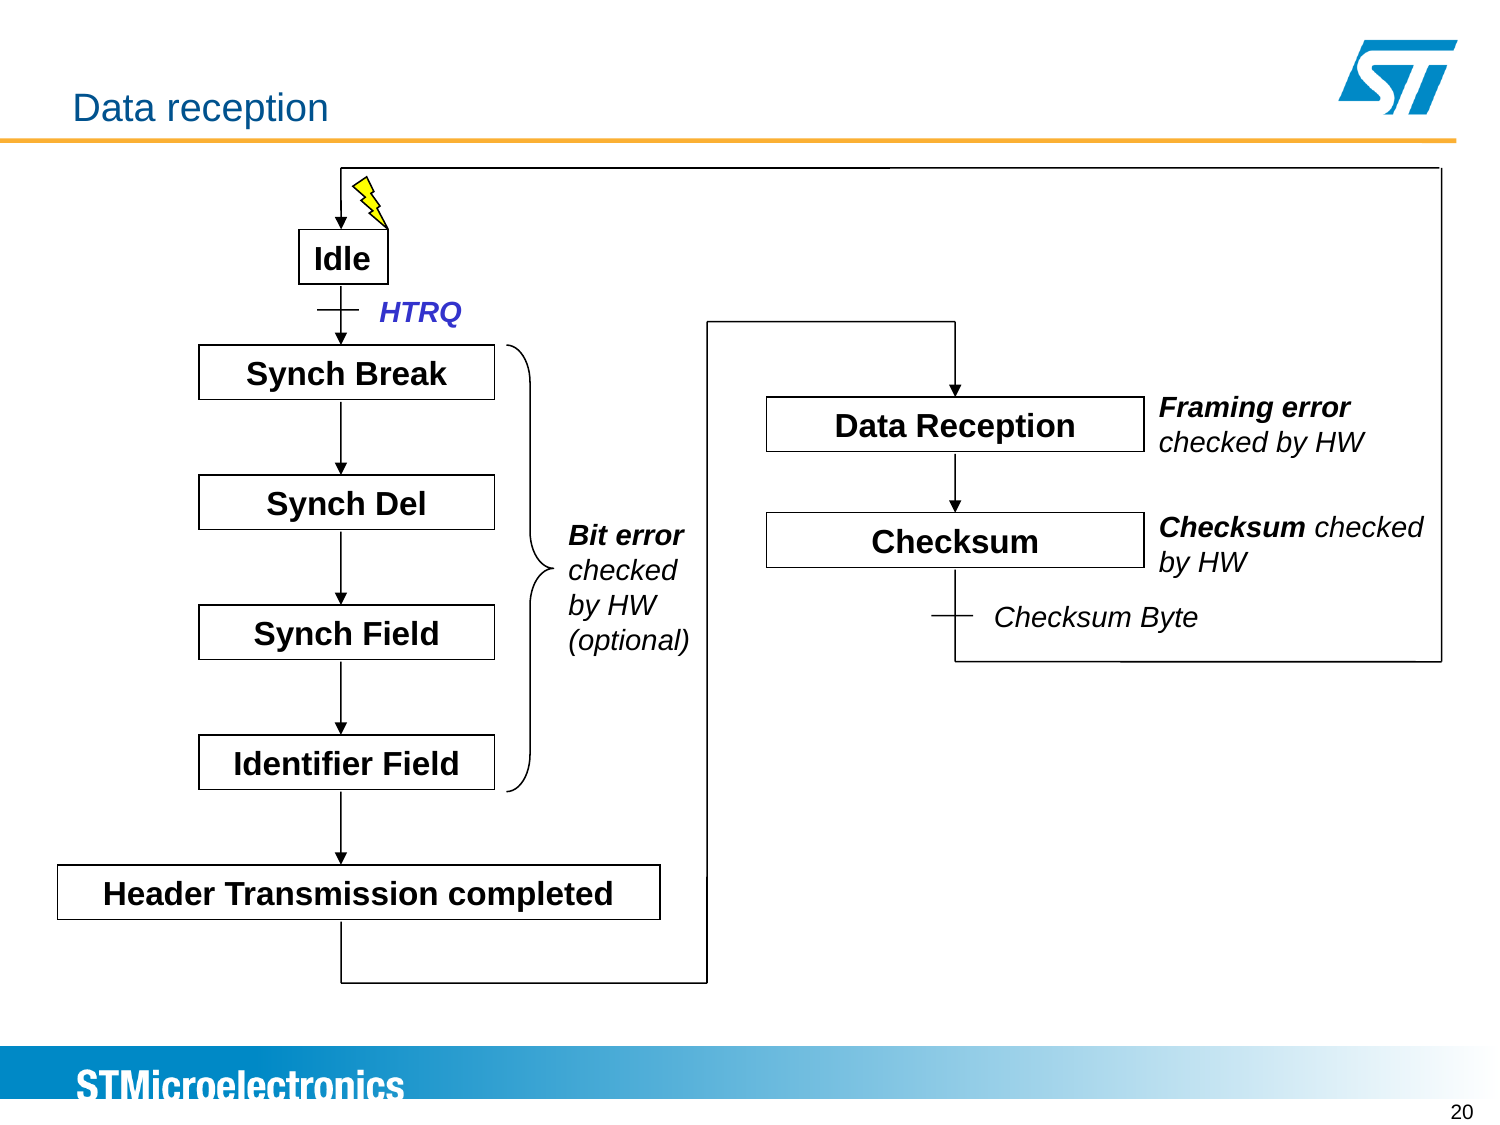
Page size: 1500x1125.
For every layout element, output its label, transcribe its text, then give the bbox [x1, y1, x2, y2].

text_box Checksum Byte [978, 590, 1275, 641]
text_box [949, 321, 962, 398]
picture [0, 1046, 1500, 1101]
text_box [352, 176, 389, 230]
text_box Synch Break [199, 345, 495, 400]
text_box Identifier Field [199, 734, 495, 790]
text_box [334, 661, 348, 735]
text_box Checksum checked by HW [1144, 500, 1440, 586]
title LINFLEX Master mode – State machine Data reception [57, 27, 1281, 137]
text_box [334, 791, 348, 865]
text_box Checksum [766, 512, 1144, 568]
text_box Framing error checked by HW [1143, 380, 1463, 466]
text_box [506, 345, 554, 792]
text_box Synch Field [199, 604, 495, 660]
text_box HTRQ [364, 286, 660, 336]
text_box [334, 531, 348, 605]
text_box [949, 453, 962, 513]
text_box Bit error checked by HW (optional) [553, 509, 719, 664]
text_box Idle [298, 229, 389, 284]
slide_number 20 [1413, 1086, 1489, 1125]
text_box [334, 310, 348, 346]
text_box Data Reception [766, 397, 1143, 452]
text_box Synch Del [199, 474, 495, 530]
text_box [334, 167, 348, 230]
text_box [334, 401, 348, 475]
text_box Header Transmission completed [57, 864, 660, 920]
picture [1328, 37, 1462, 117]
